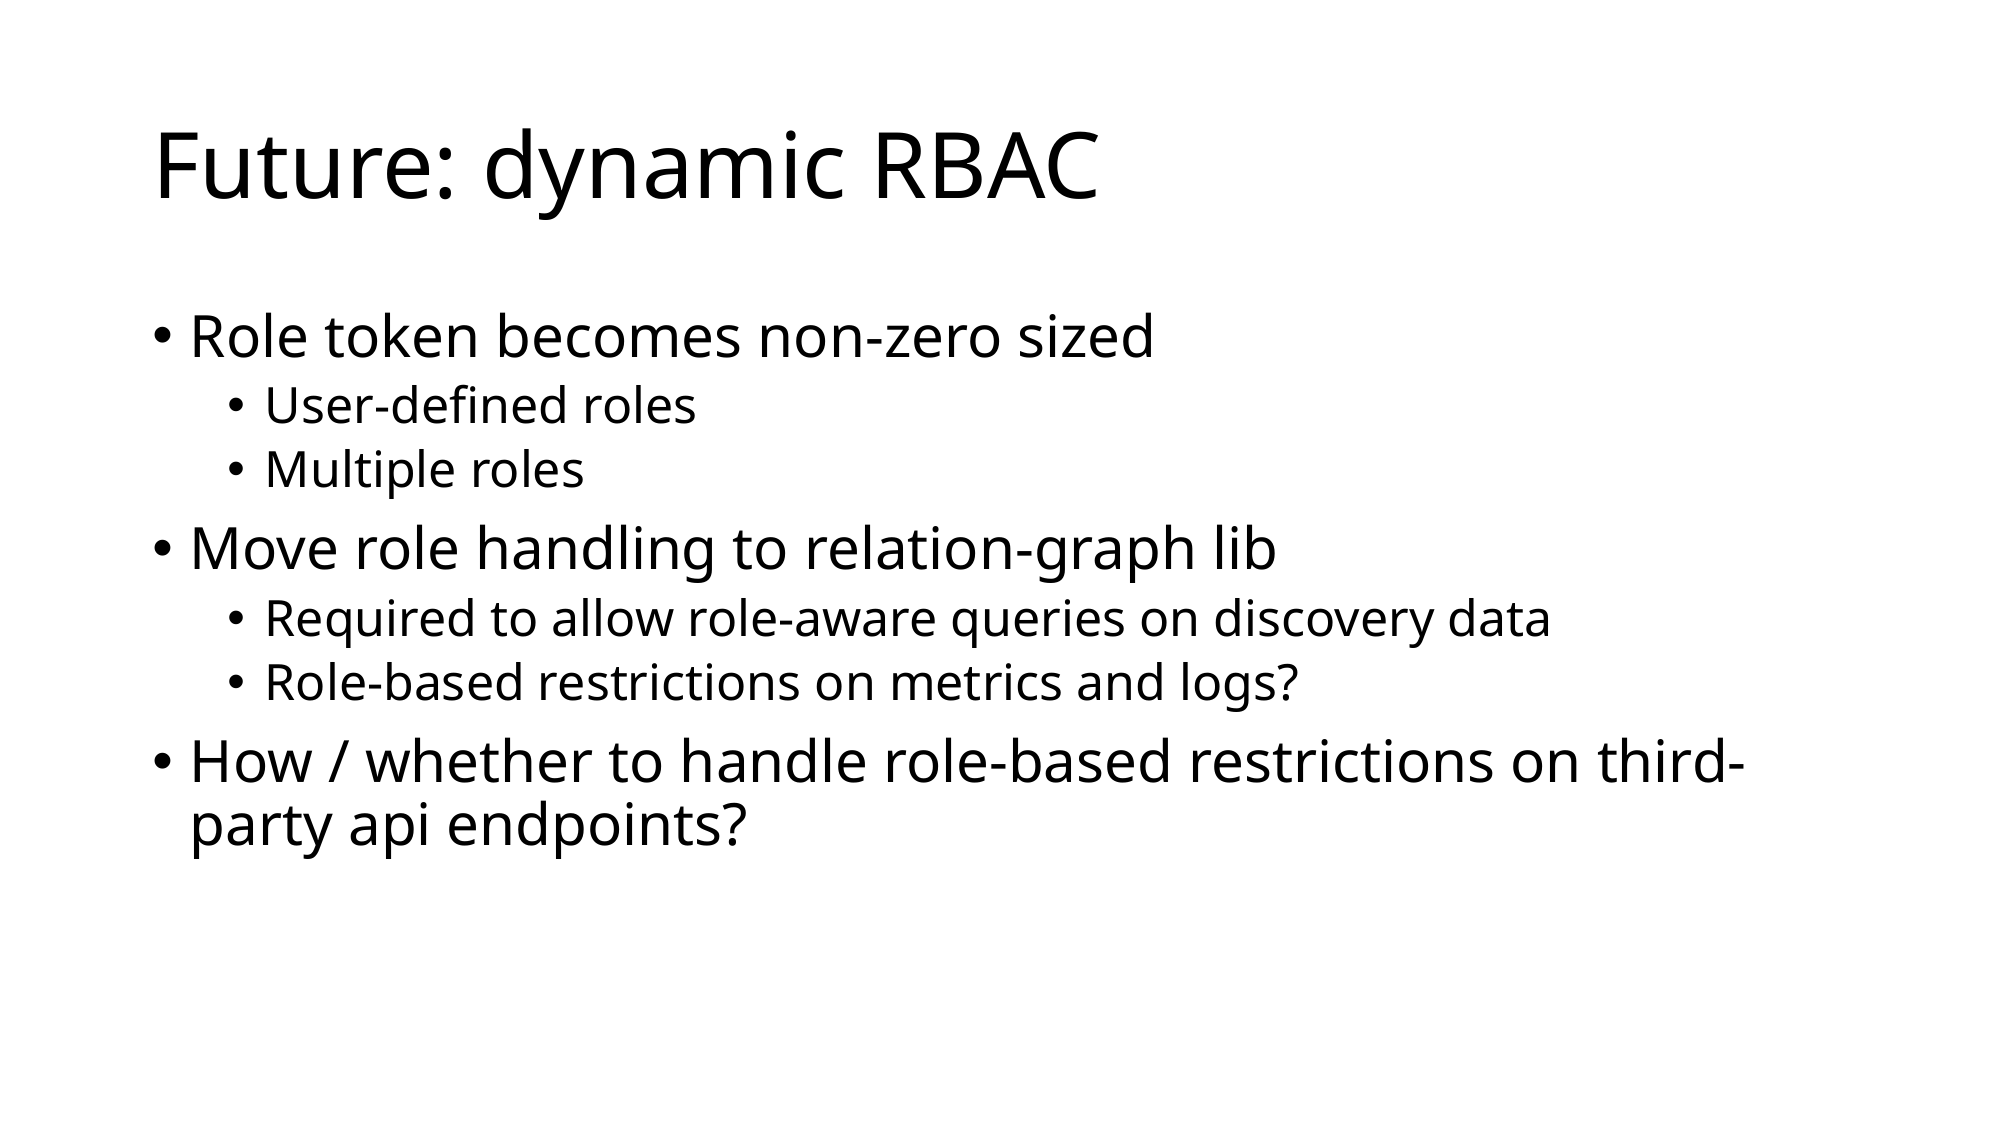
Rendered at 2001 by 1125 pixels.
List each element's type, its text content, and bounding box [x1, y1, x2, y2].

list Role token becomes non-zero sized User-defined roles Multiple roles Move role handling to relation-graph lib Required to allow role-aware queries on discovery data Role-based restrictions on metrics and logs? How / whether to handle role-based restrictions on third-party api endpoints? [137, 299, 1863, 1014]
title Future: dynamic RBAC [137, 59, 1863, 278]
